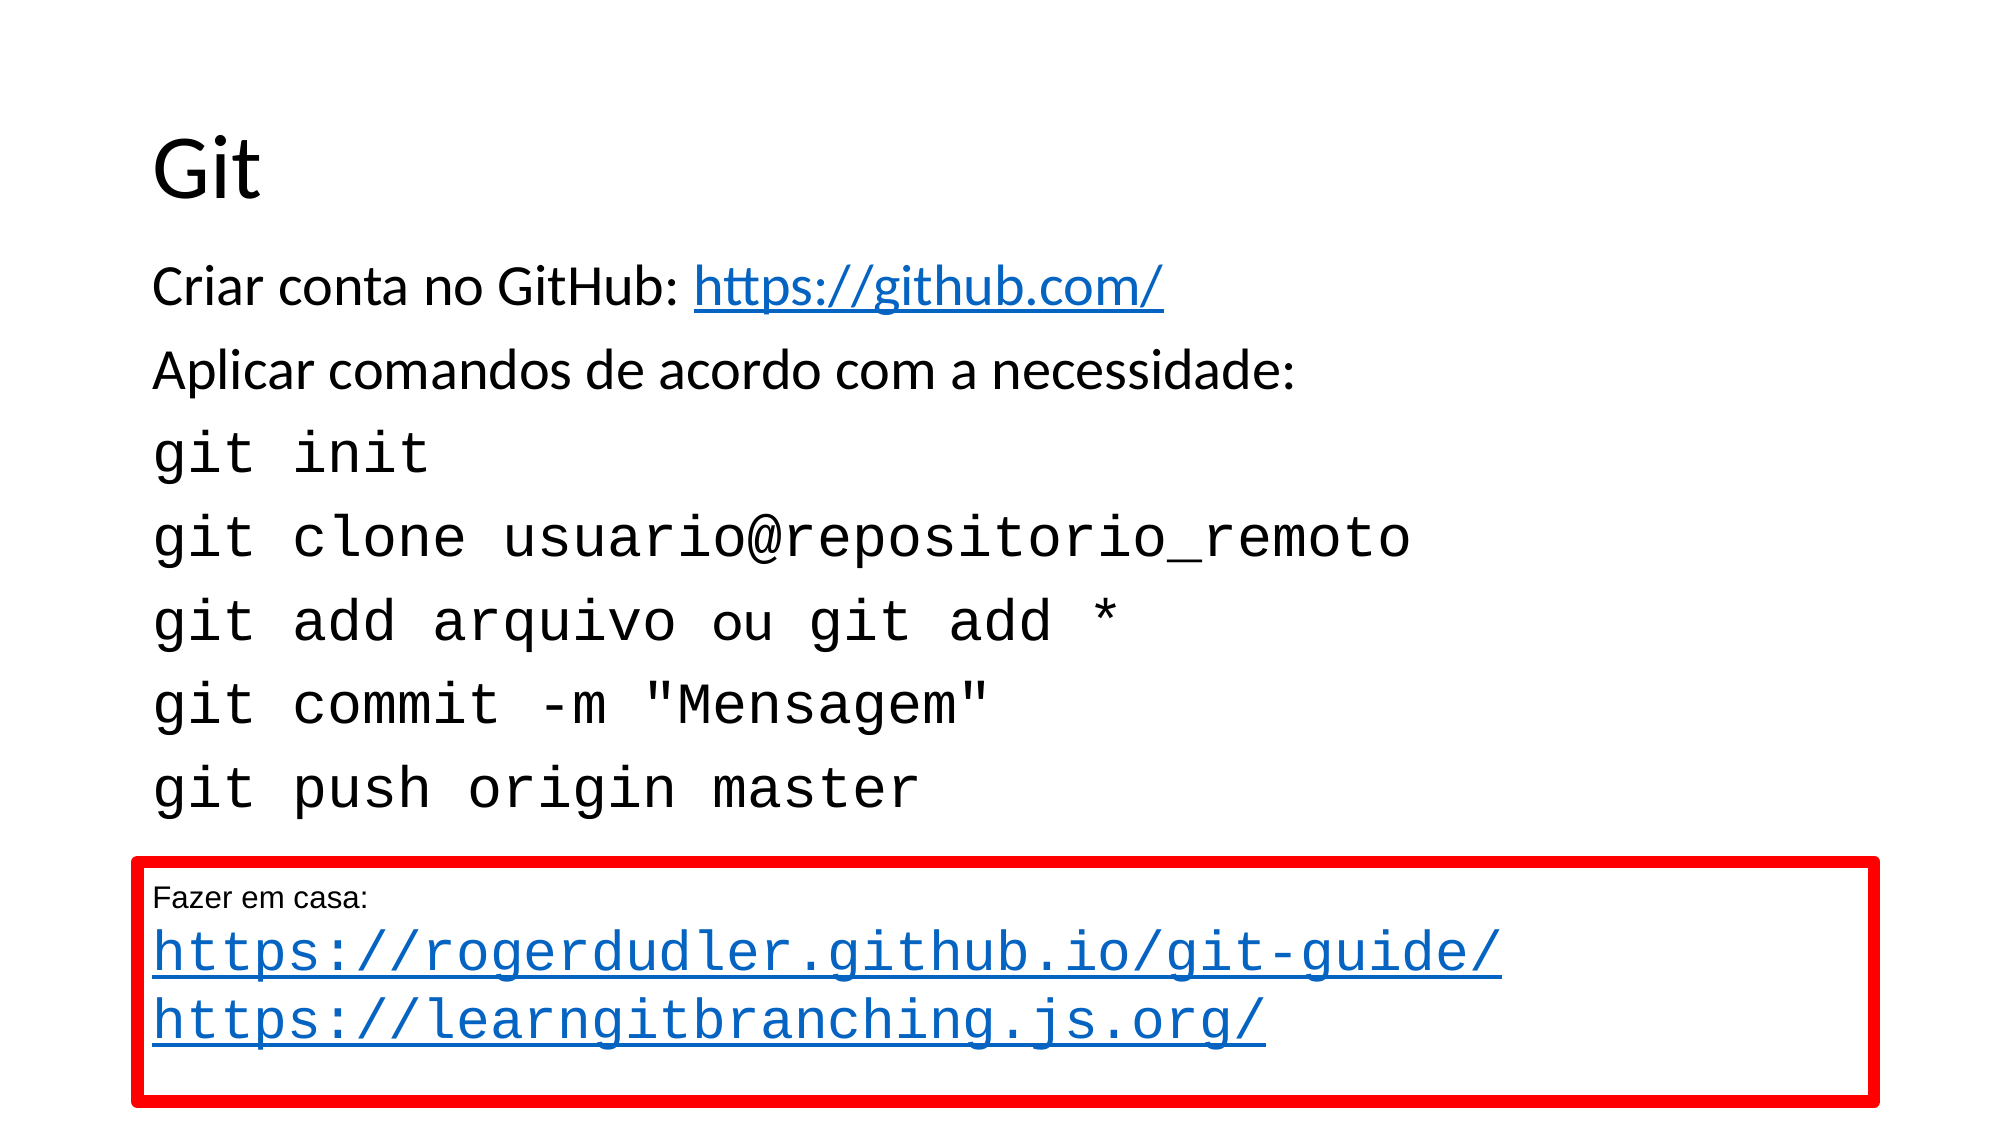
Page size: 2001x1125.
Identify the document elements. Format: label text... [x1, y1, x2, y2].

title Git [137, 59, 1863, 247]
text_box Fazer em casa: https://rogerdudler.github.io/git-guide/ https://learngitbranching.js.org/ [137, 861, 1875, 1102]
list Criar conta no GitHub: https://github.com/ Aplicar comandos de acordo com a necessidade: git init git clone usuario@repositorio_remoto git add arquivo ou git add * git commit -m "Mensagem" git push origin master [137, 247, 1863, 861]
